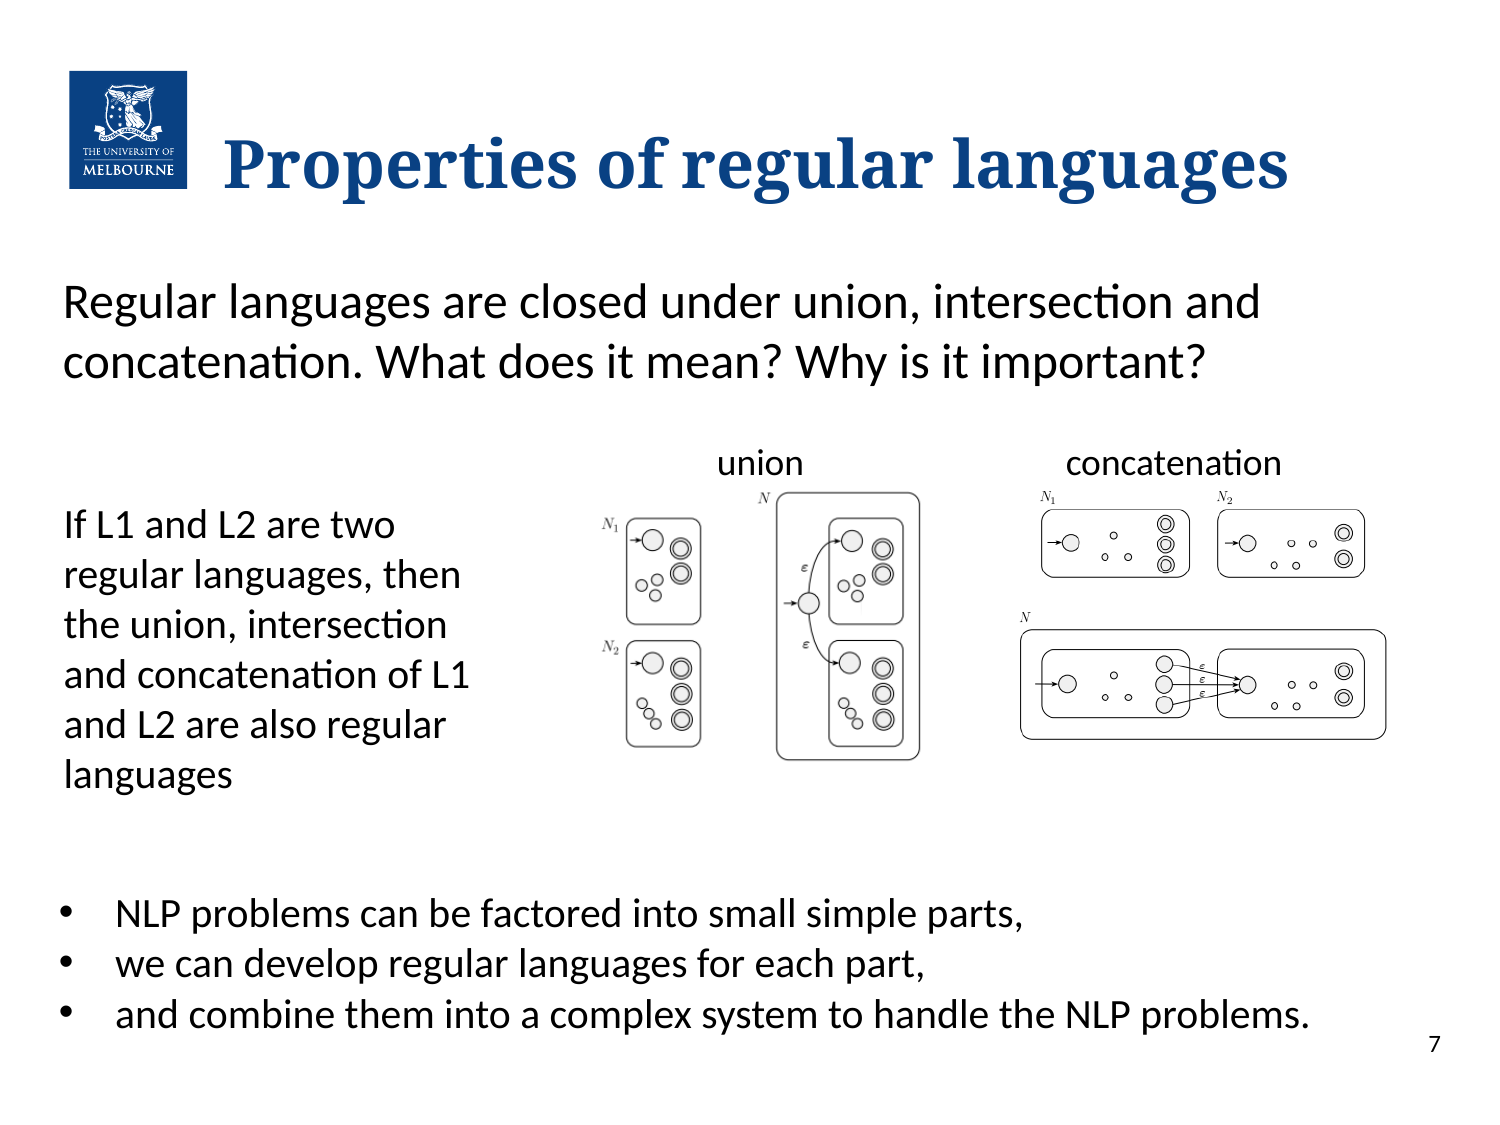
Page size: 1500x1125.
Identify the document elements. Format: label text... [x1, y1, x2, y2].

slide_number 7 [1348, 1012, 1442, 1073]
text_box If L1 and L2 are two regular languages, then the union, intersection and concatenation of L1 and L2 are also regular languages [48, 489, 499, 805]
text_box concatenation [1050, 430, 1500, 491]
picture [965, 478, 1416, 760]
list Regular languages are closed under union, intersection and concatenation. What does it mean? Why is it important? [47, 260, 1437, 979]
text_box union [701, 430, 1050, 491]
title Properties of regular languages [208, 64, 1443, 211]
picture [546, 459, 940, 776]
text_box NLP problems can be factored into small simple parts, we can develop regular languages for each part, and combine them into a complex system to handle the NLP problems. [43, 878, 1350, 1044]
